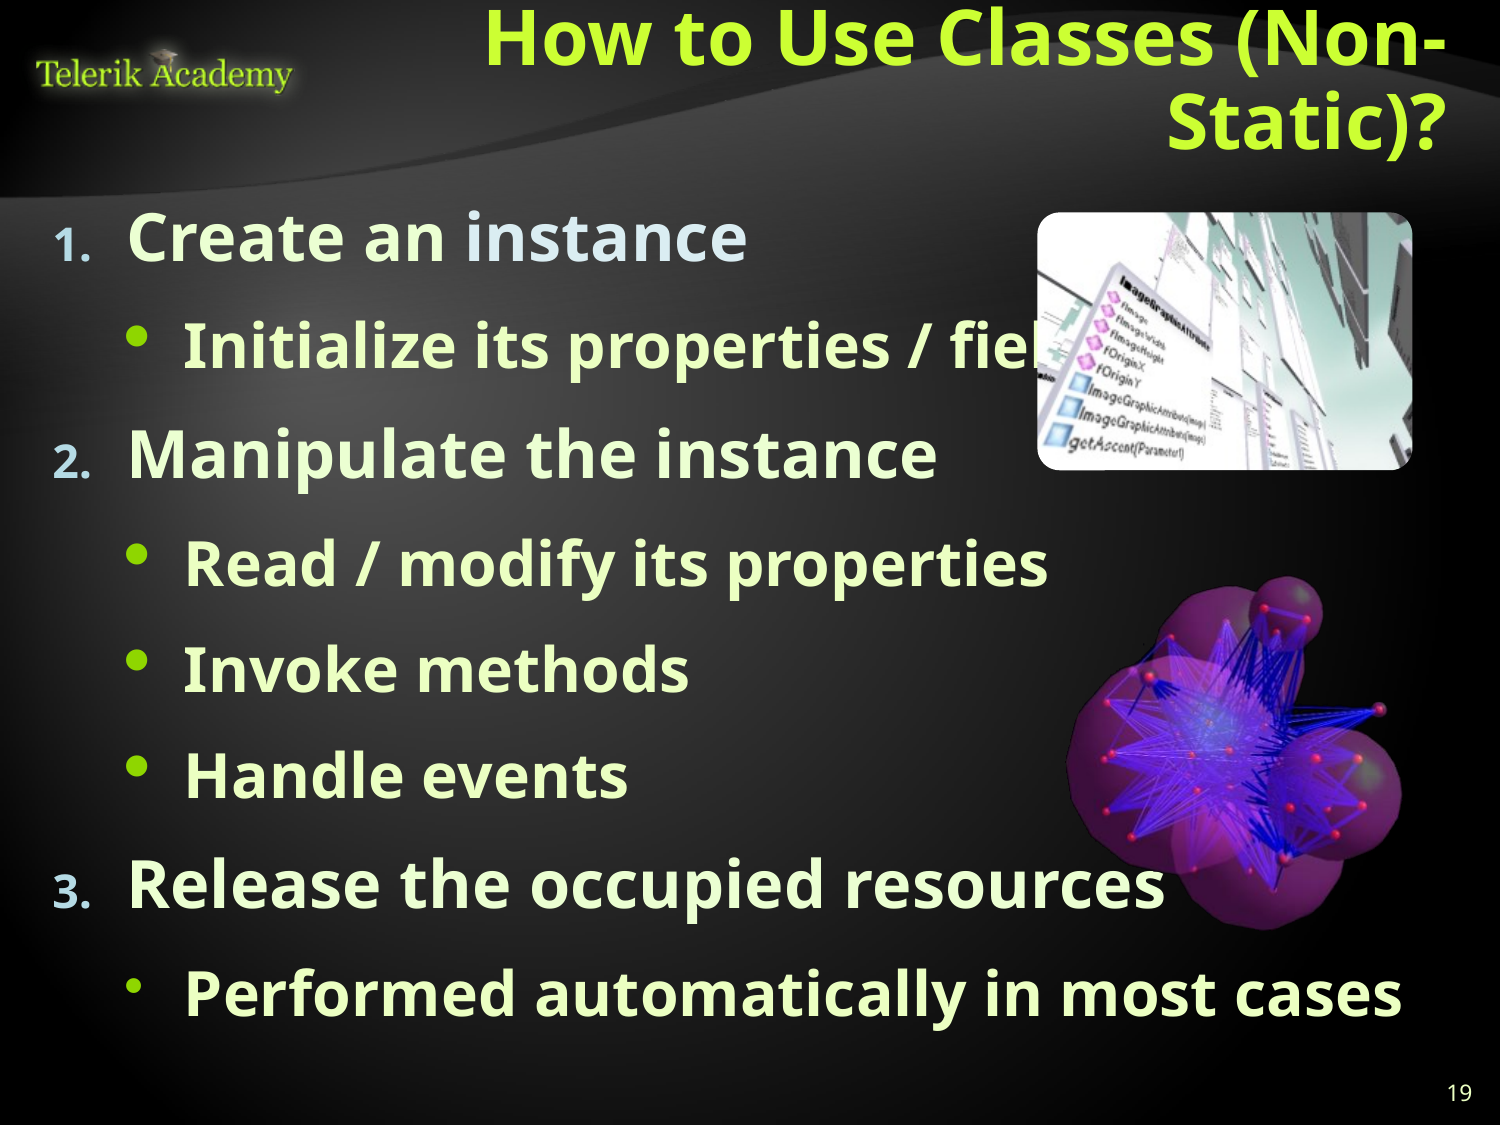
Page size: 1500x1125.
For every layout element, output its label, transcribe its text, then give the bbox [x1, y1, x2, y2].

slide_number 19 [1412, 1074, 1488, 1113]
list Create an instance Initialize its properties / fields Manipulate the instance Read / modify its properties Invoke methods Handle events Release the occupied resources Performed automatically in most cases [37, 187, 1463, 1088]
picture [0, 0, 1500, 1125]
title How to Use Classes (Non-Static)? [300, 12, 1463, 150]
